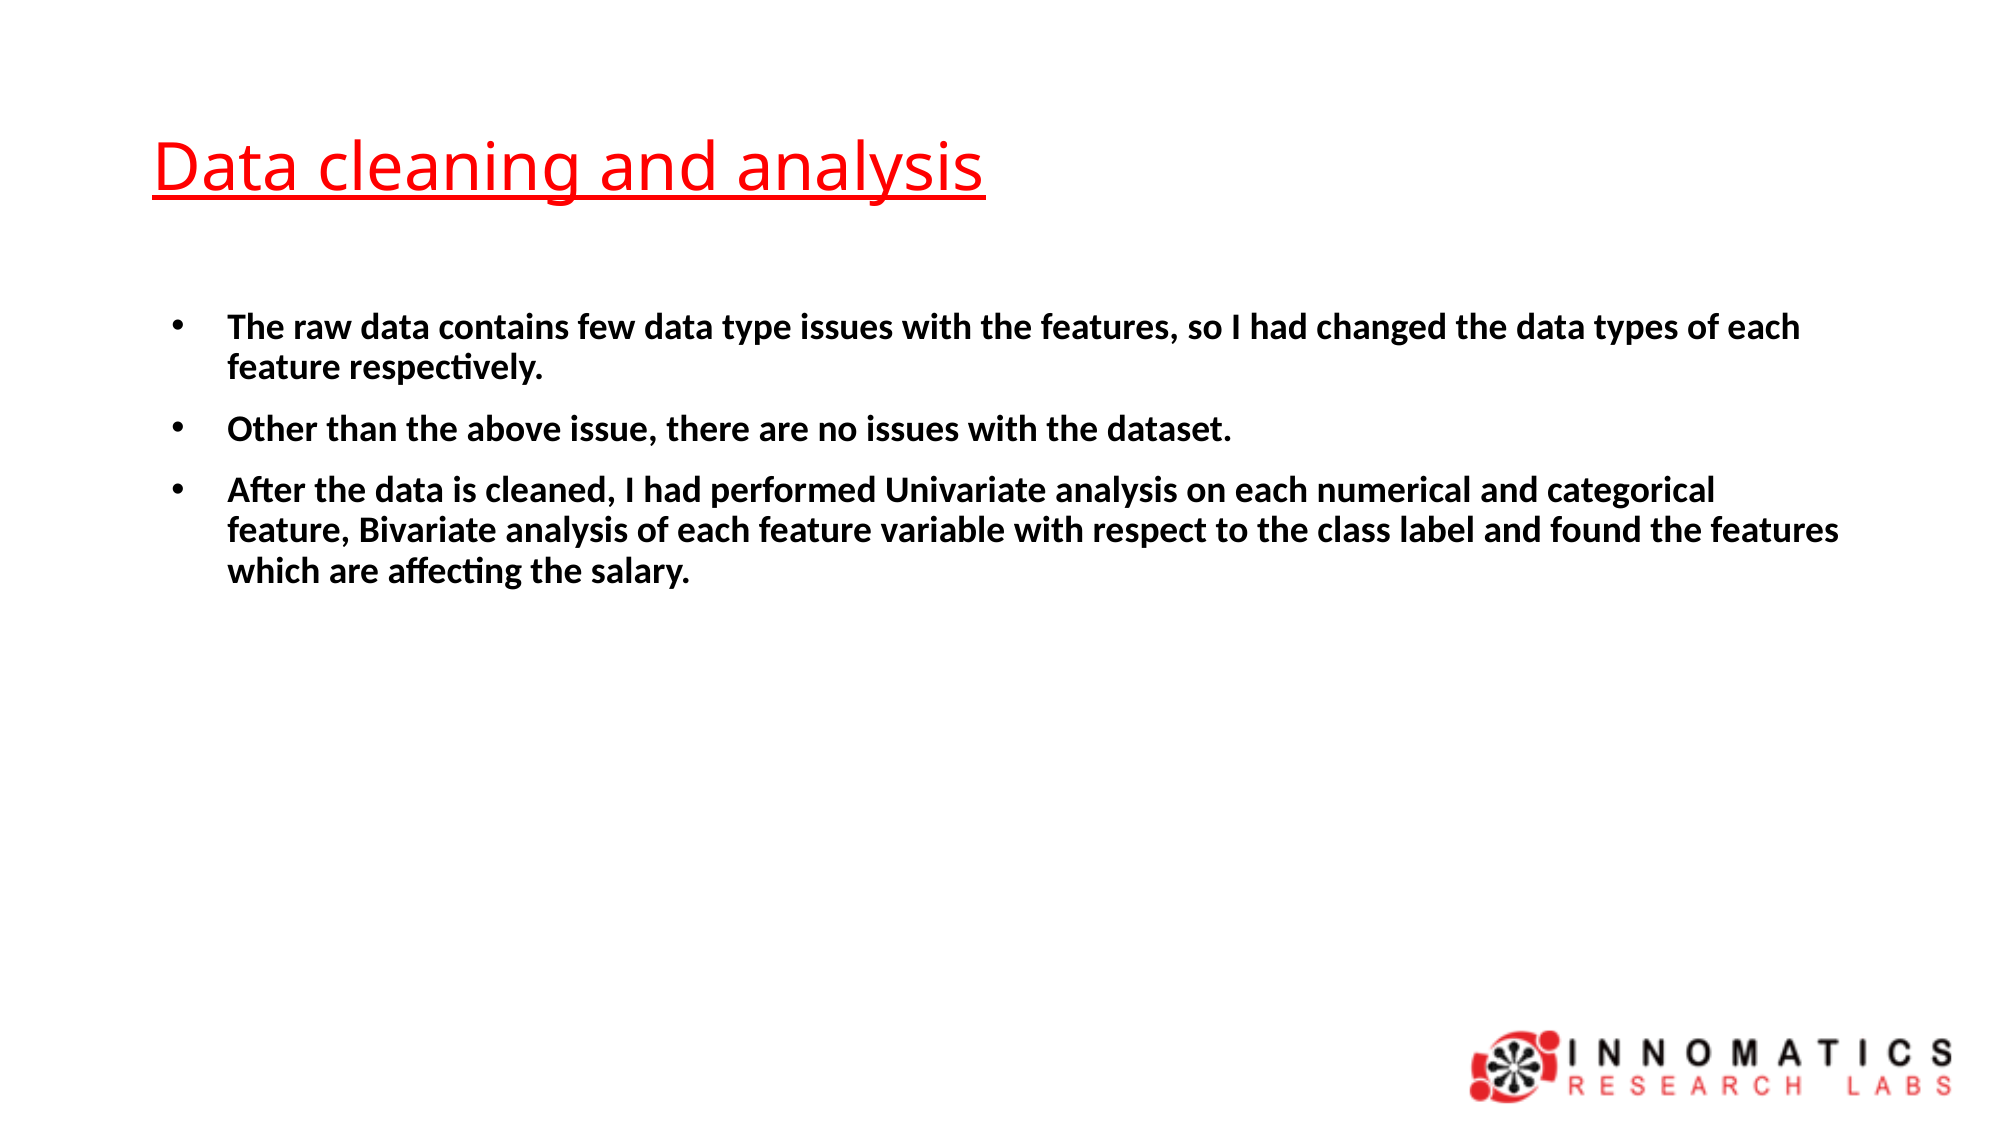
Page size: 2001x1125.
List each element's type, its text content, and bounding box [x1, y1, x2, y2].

title Data cleaning and analysis [137, 59, 1863, 278]
picture [1445, 1014, 1975, 1125]
list The raw data contains few data type issues with the features, so I had changed the data types of each feature respectively. Other than the above issue, there are no issues with the dataset. After the data is cleaned, I had performed Univariate analysis on each numerical and categorical feature, Bivariate analysis of each feature variable with respect to the class label and found the features which are affecting the salary. [137, 299, 1863, 1014]
